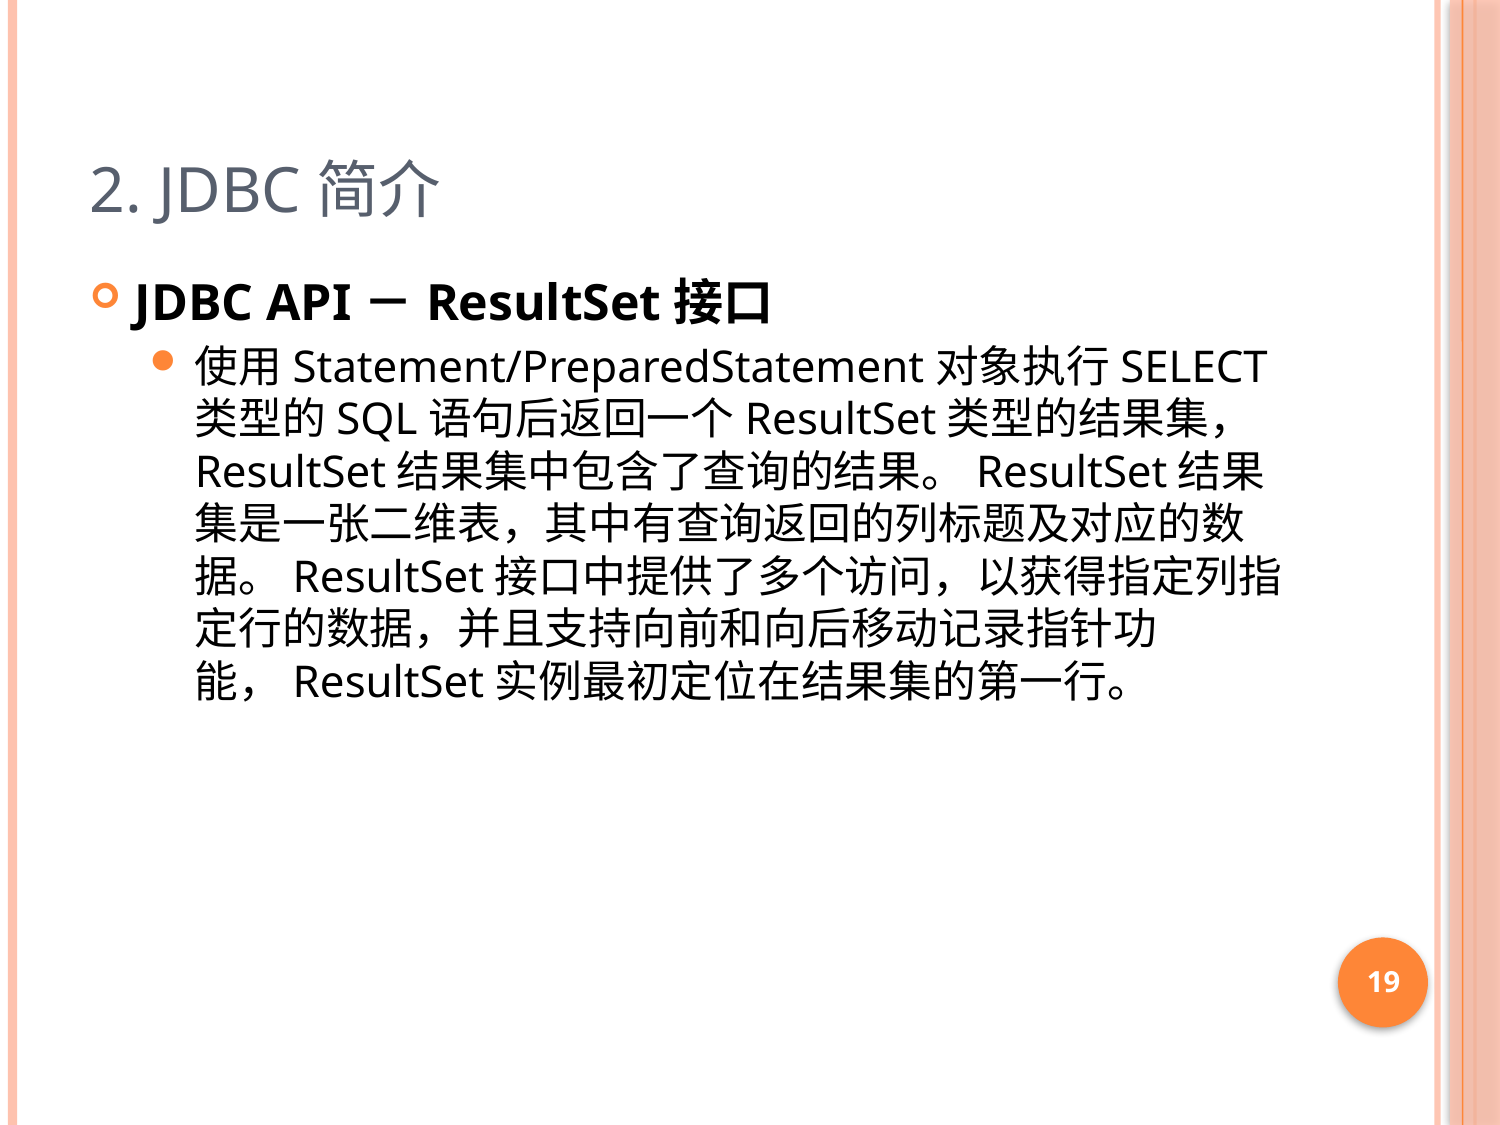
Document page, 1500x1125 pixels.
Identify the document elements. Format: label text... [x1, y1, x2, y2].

title 2. JDBC简介 [75, 45, 1300, 233]
list JDBC API－ResultSet接口 使用Statement/PreparedStatement对象执行SELECT 类型的SQL语句后返回一个ResultSet类型的结果集，ResultSet结果集中包含了查询的结果。ResultSet结果集是一张二维表，其中有查询返回的列标题及对应的数据。ResultSet接口中提供了多个访问，以获得指定列指定行的数据，并且支持向前和向后移动记录指针功能，ResultSet实例最初定位在结果集的第一行。 [75, 262, 1300, 1062]
slide_number 19 [1333, 940, 1434, 1027]
